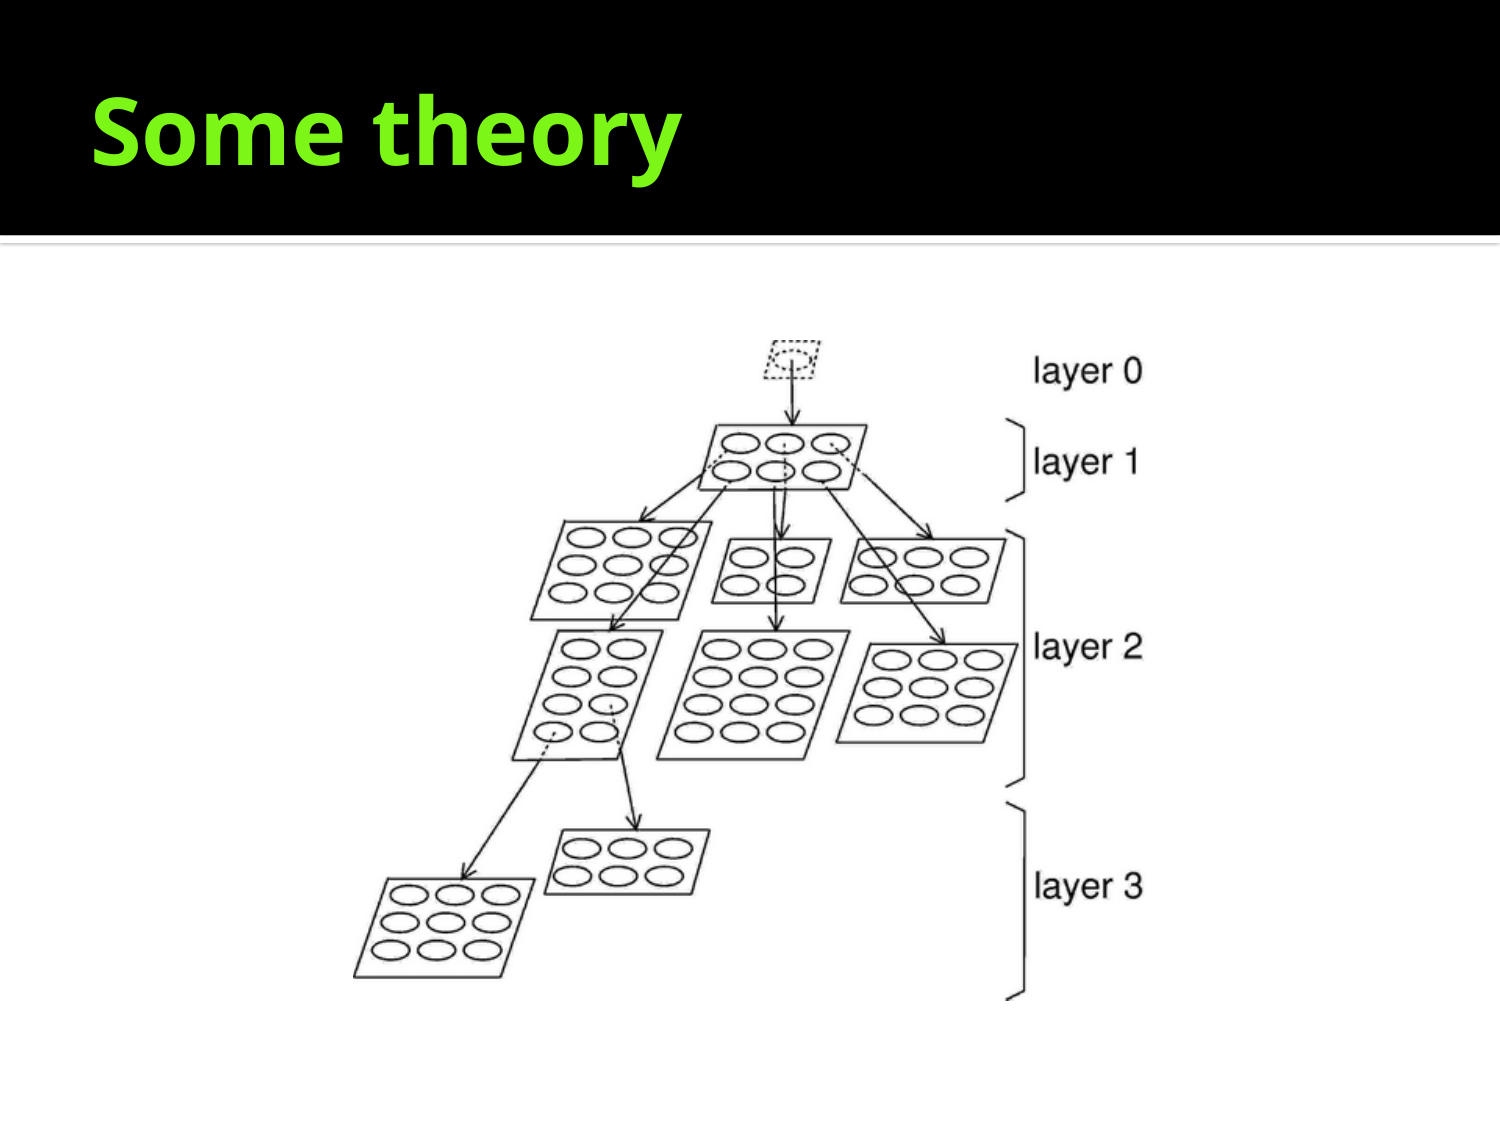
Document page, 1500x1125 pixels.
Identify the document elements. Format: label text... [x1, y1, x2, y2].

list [353, 340, 1147, 1001]
title Some theory [75, 25, 1425, 231]
